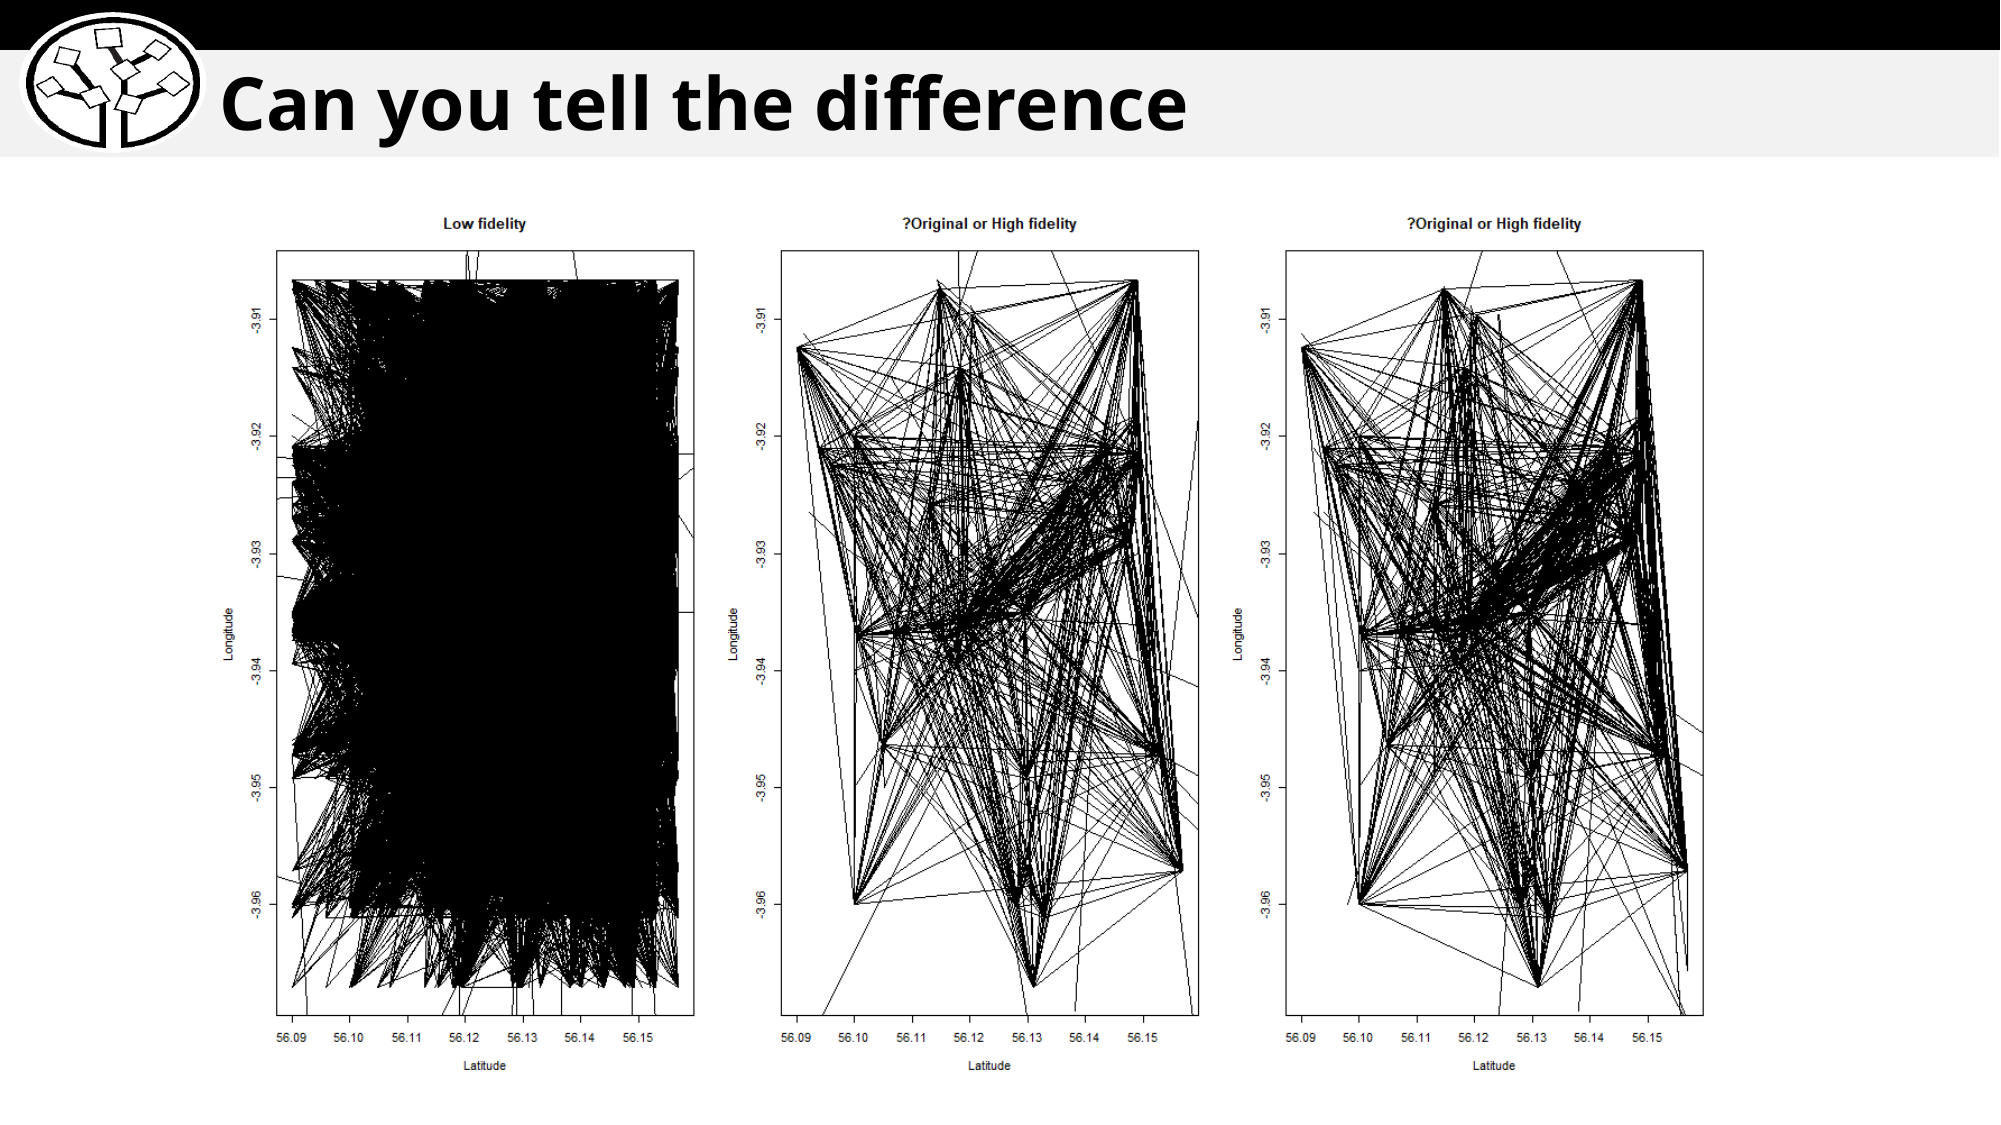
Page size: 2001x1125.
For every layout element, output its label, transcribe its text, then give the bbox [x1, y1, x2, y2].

picture [219, 193, 1733, 1088]
title Can you tell the difference [204, 59, 1846, 155]
picture [26, 17, 200, 148]
